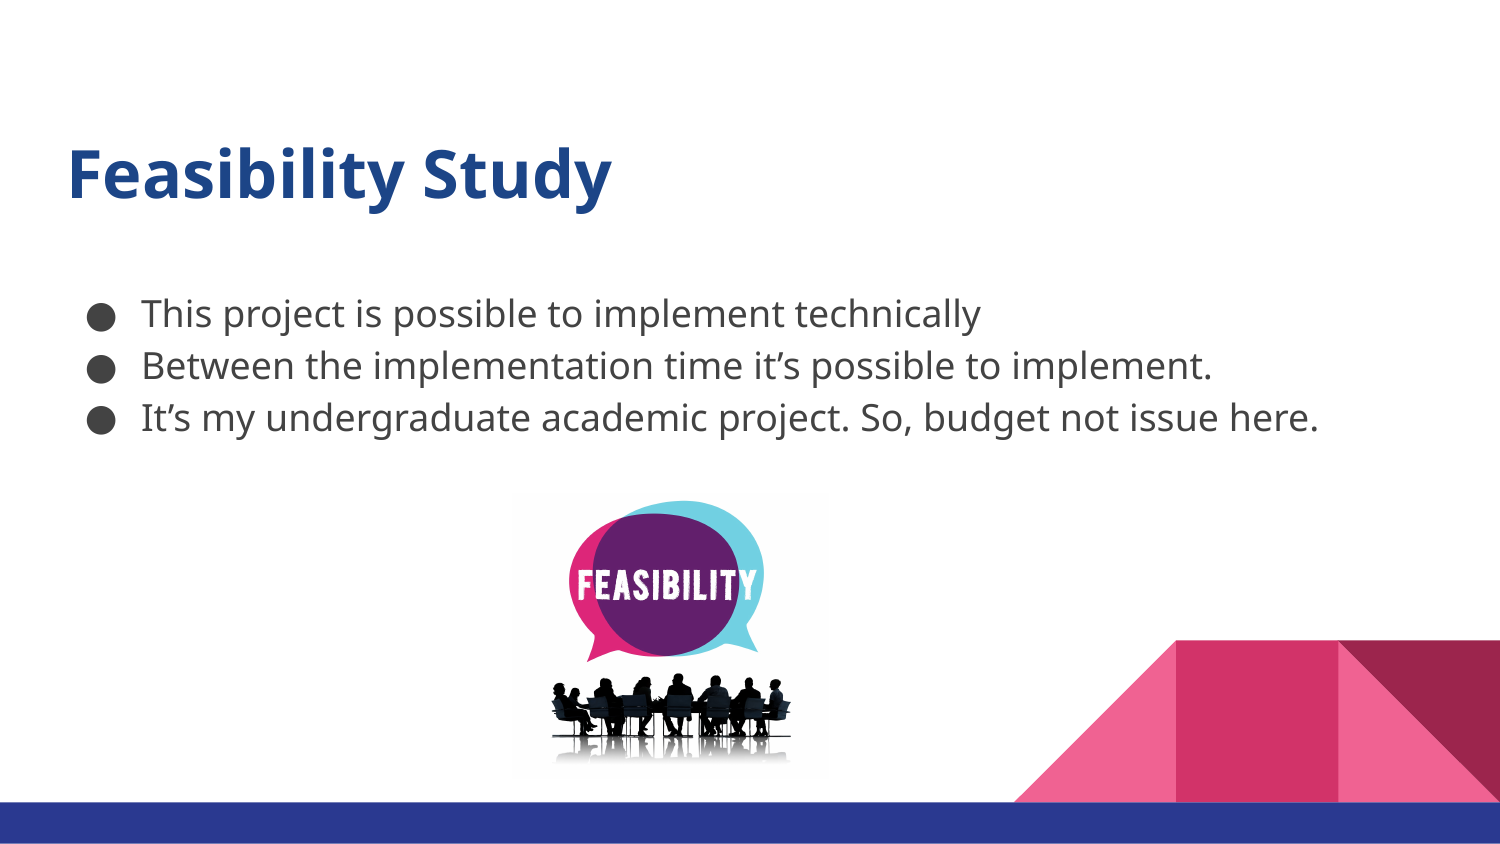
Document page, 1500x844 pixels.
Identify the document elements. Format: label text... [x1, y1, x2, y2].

list This project is possible to implement technically Between the implementation time it’s possible to implement. It’s my undergraduate academic project. So, budget not issue here. [51, 268, 1449, 519]
picture [512, 493, 829, 779]
title Feasibility Study [51, 116, 1449, 217]
